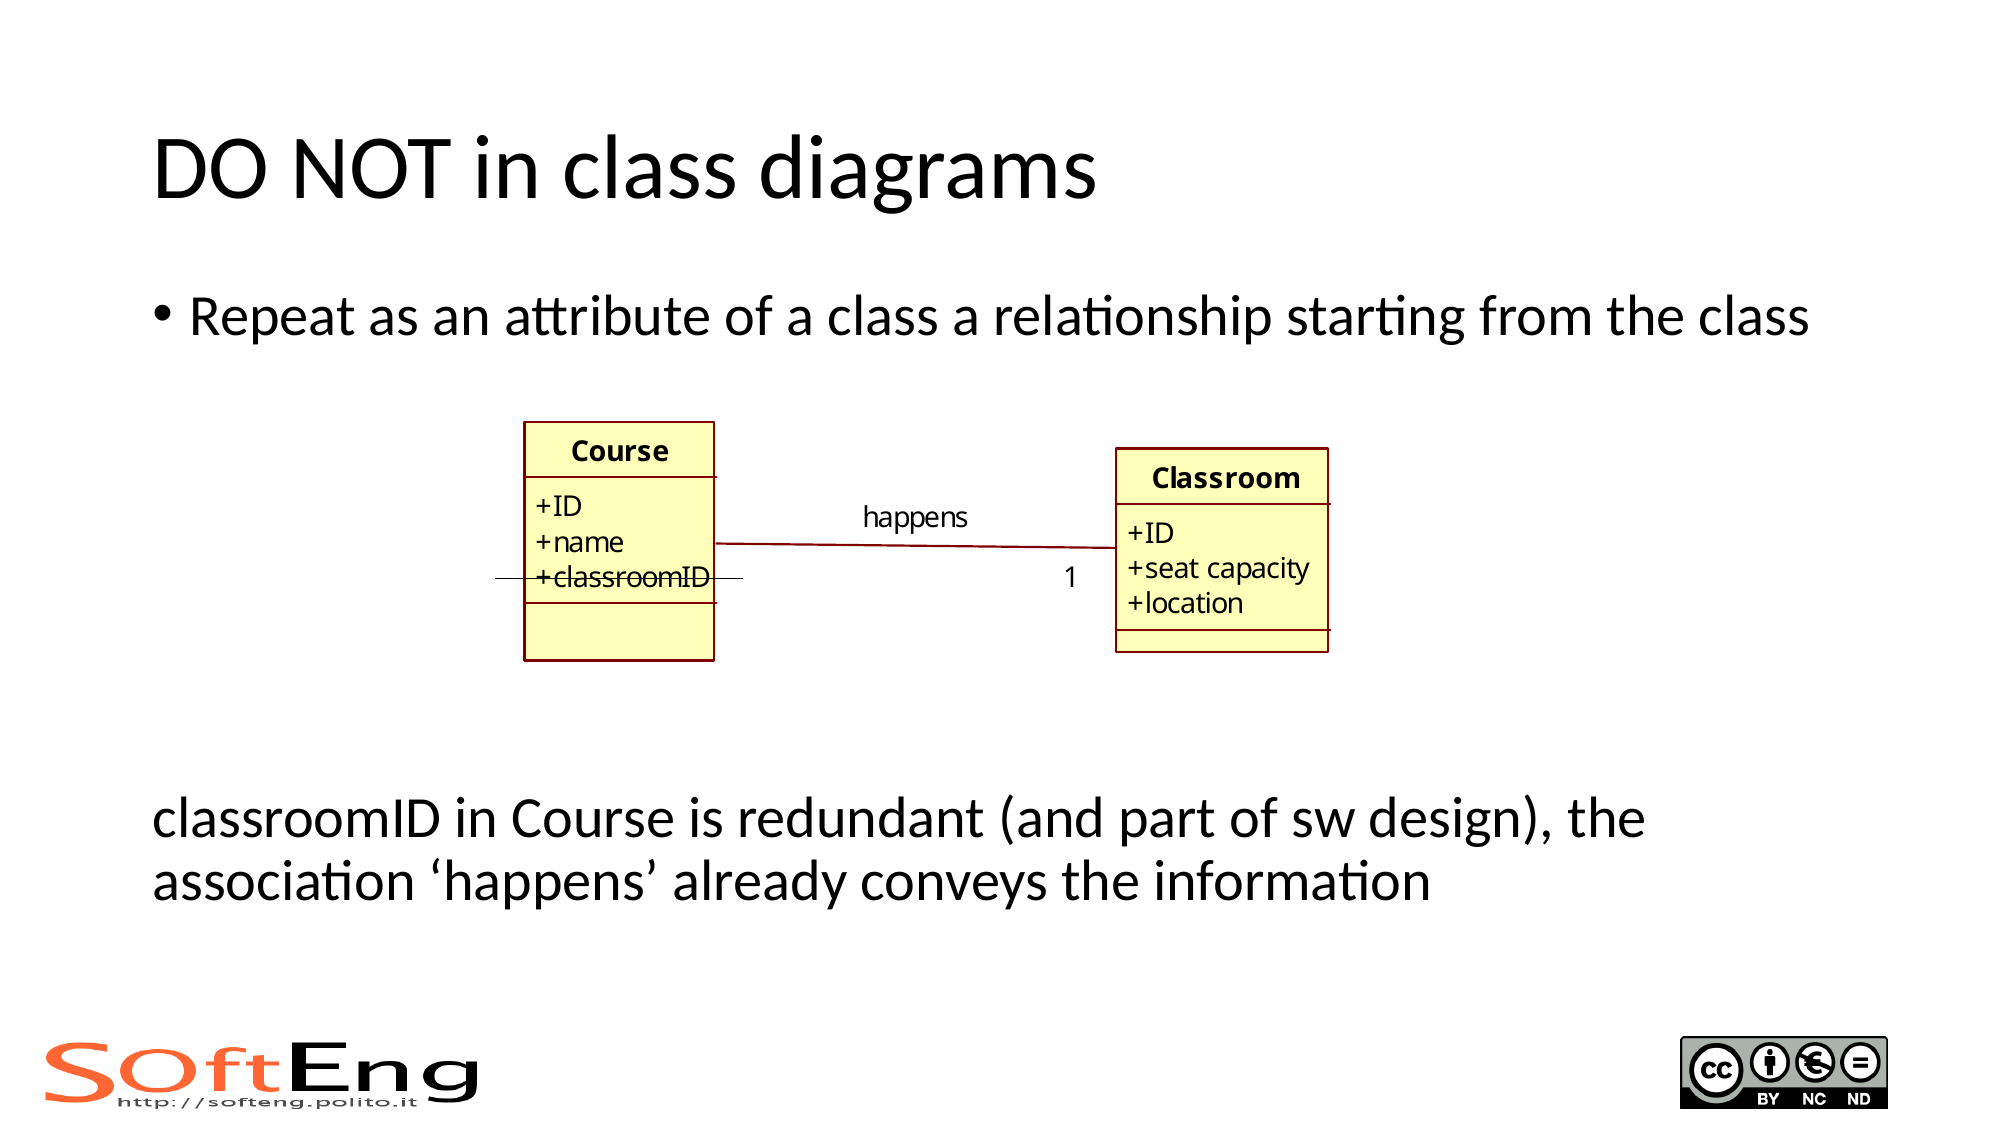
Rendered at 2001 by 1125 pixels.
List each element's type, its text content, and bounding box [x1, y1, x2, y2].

title DO NOT in class diagrams [137, 59, 1863, 277]
picture [480, 377, 1375, 707]
picture [1680, 1036, 1888, 1109]
list Repeat as an attribute of a class a relationship starting from the class classroomID in Course is redundant (and part of sw design), the association ‘happens’ already conveys the information [137, 277, 1863, 1065]
picture [37, 1026, 488, 1119]
